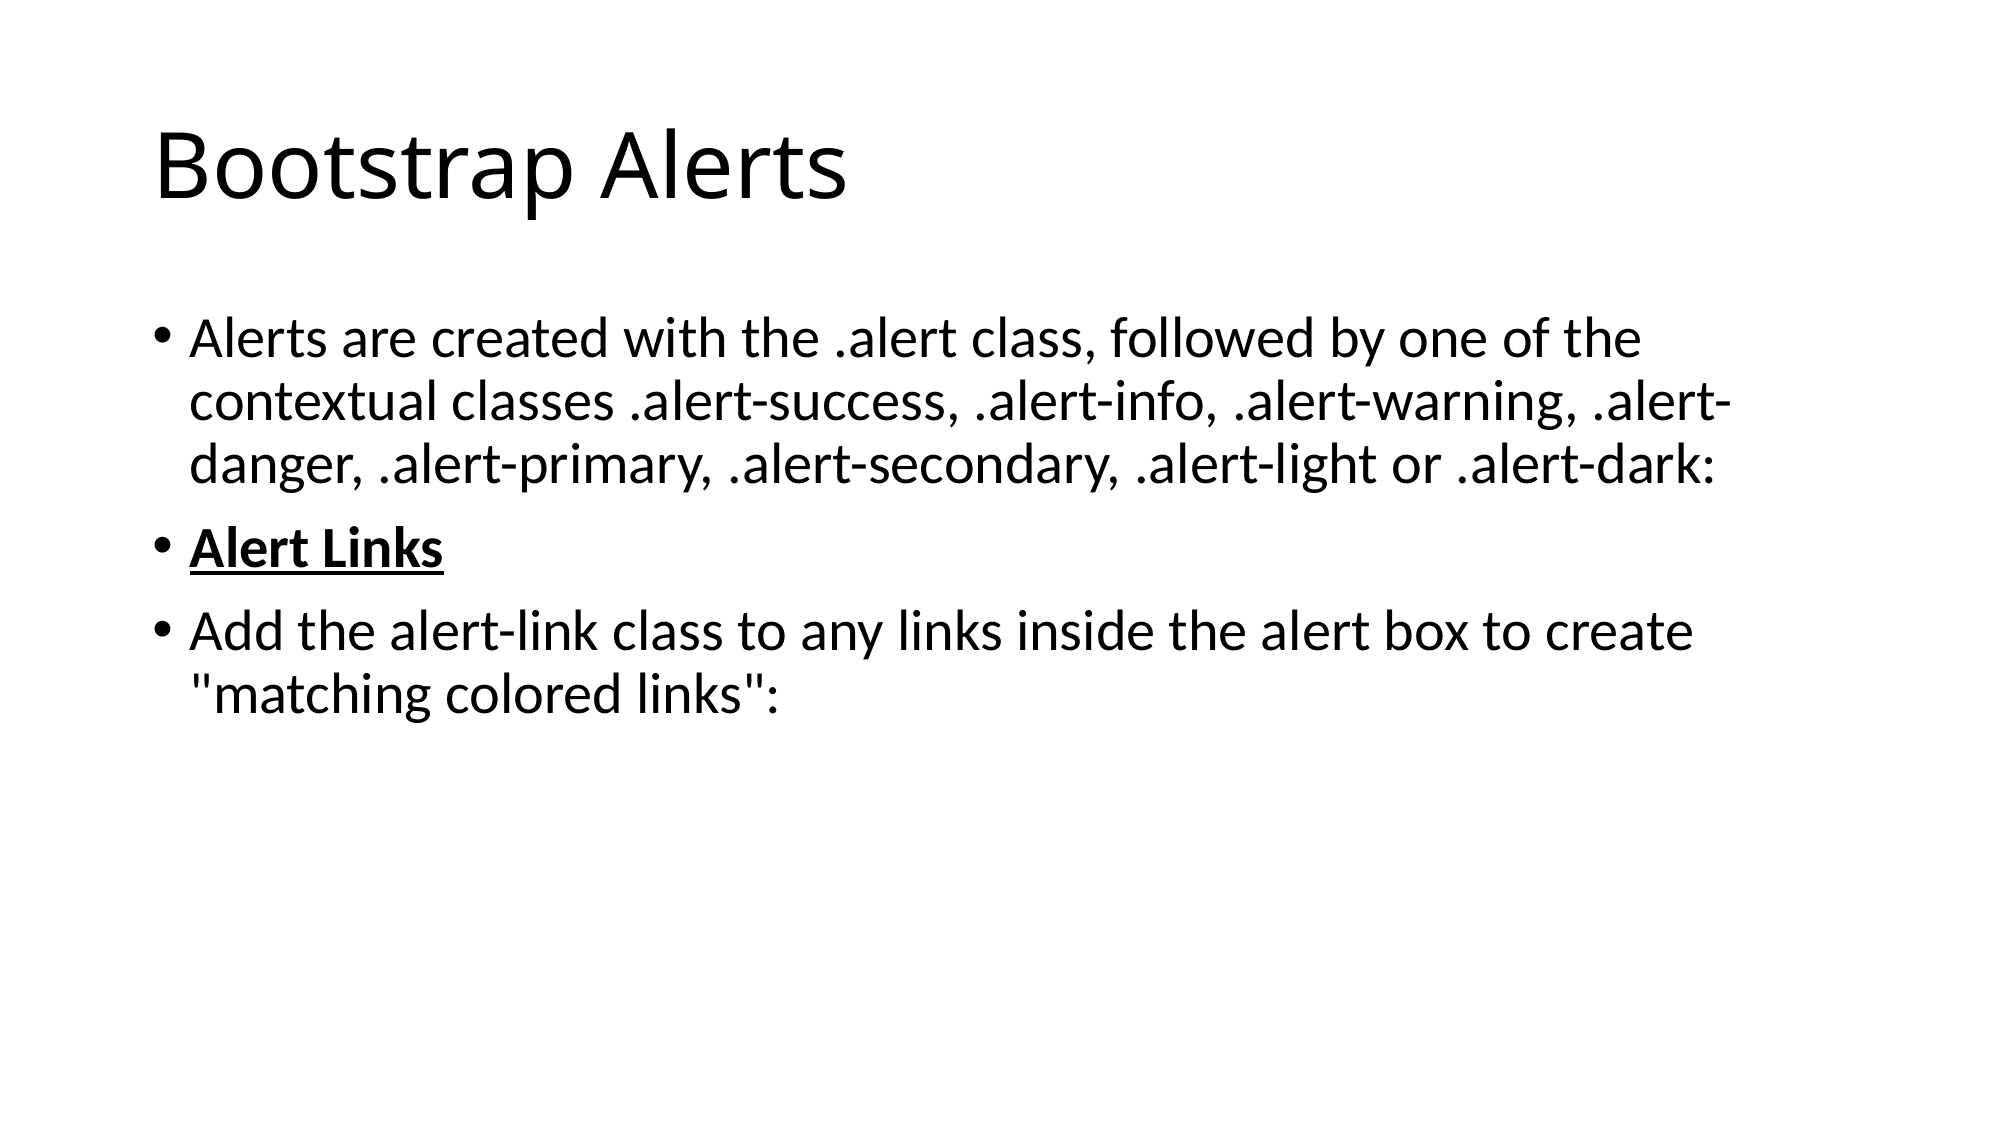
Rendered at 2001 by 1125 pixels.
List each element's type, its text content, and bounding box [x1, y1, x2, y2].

title Bootstrap Alerts [137, 59, 1863, 278]
list Alerts are created with the .alert class, followed by one of the contextual classes .alert-success, .alert-info, .alert-warning, .alert-danger, .alert-primary, .alert-secondary, .alert-light or .alert-dark: Alert Links Add the alert-link class to any links inside the alert box to create "matching colored links": [137, 299, 1863, 1014]
